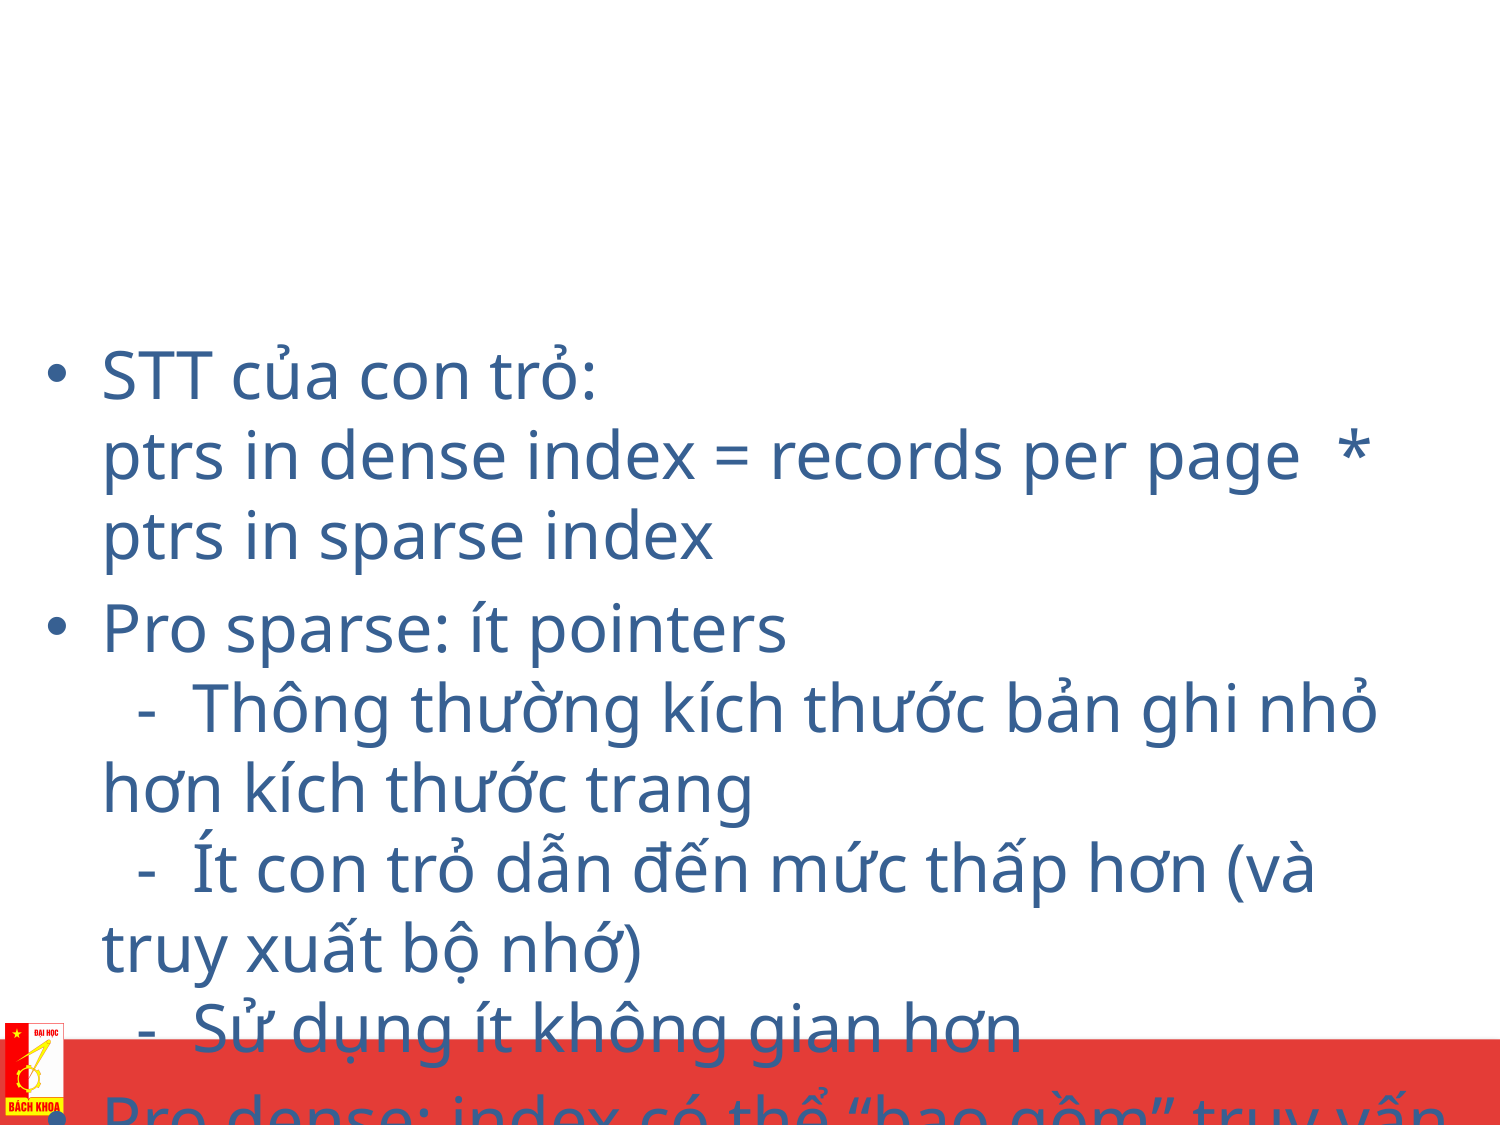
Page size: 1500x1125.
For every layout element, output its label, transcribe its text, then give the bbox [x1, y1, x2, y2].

list STT của con trỏ: ptrs in dense index = records per page * ptrs in sparse index Pro sparse: ít pointers - Thông thường kích thước bản ghi nhỏ hơn kích thước trang - Ít con trỏ dẫn đến mức thấp hơn (và truy xuất bộ nhớ) - Sử dụng ít không gian hơn Pro dense: index có thể “bao gồm” truy vấn [30, 231, 1470, 1005]
picture [5, 1023, 64, 1116]
